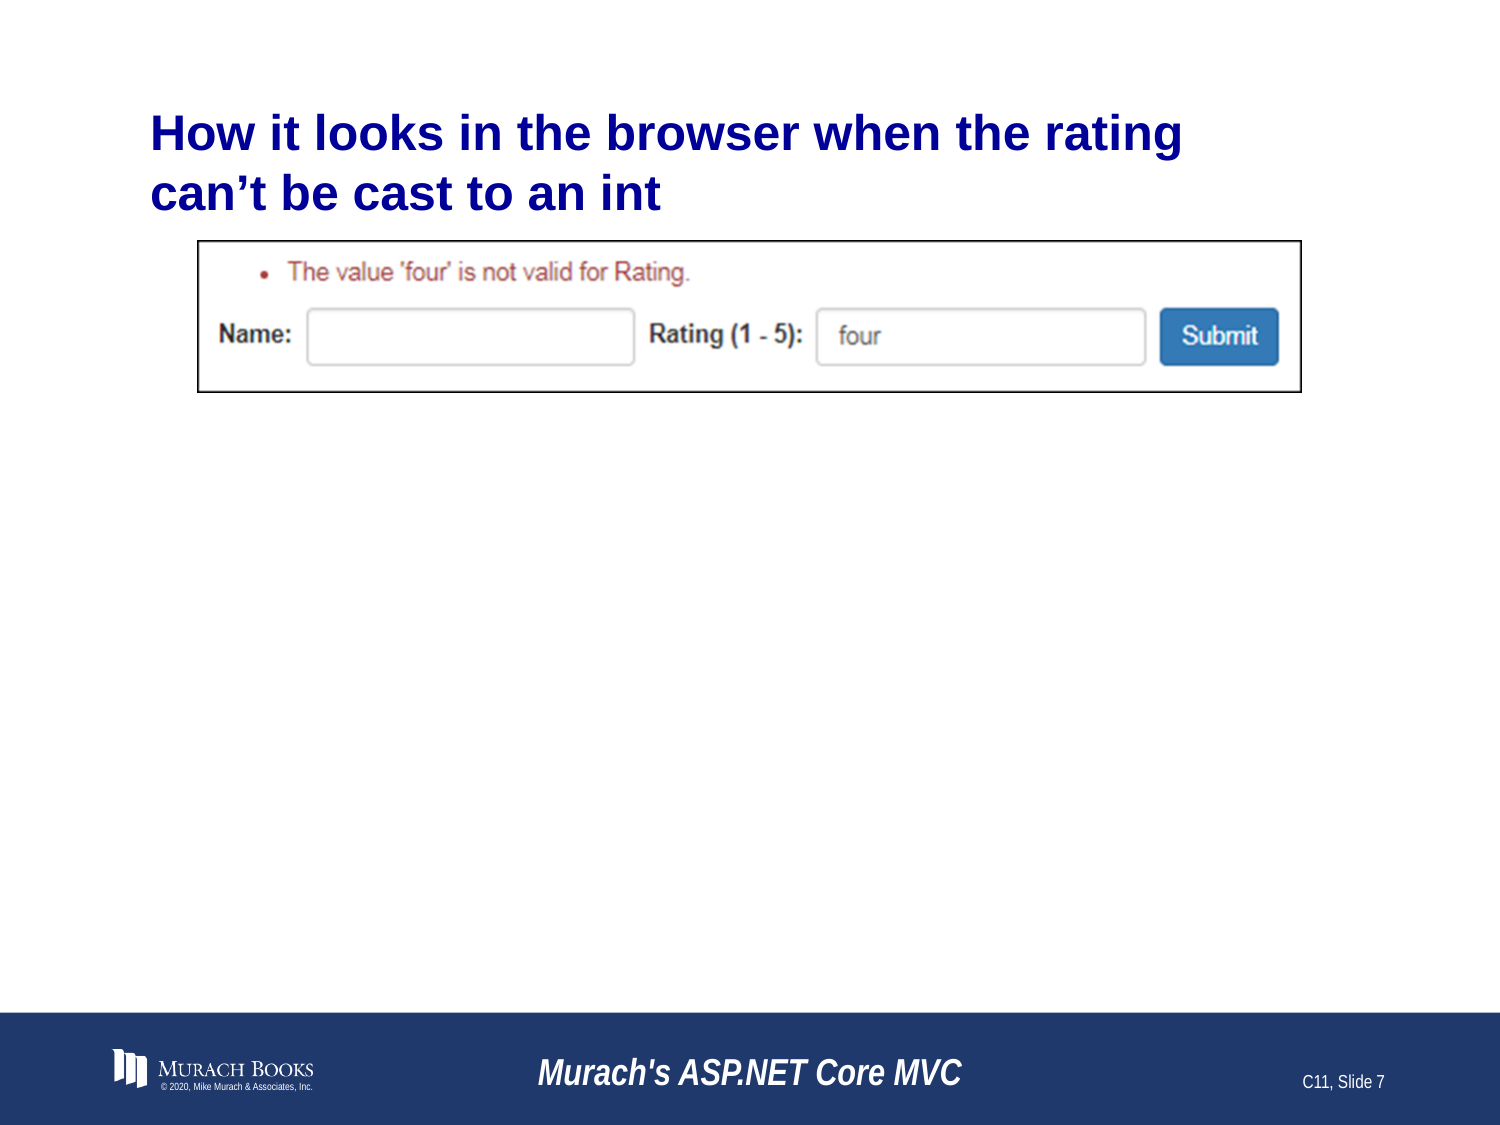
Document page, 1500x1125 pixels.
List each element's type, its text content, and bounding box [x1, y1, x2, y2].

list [197, 239, 1303, 393]
slide_number Murach's ASP.NET Core MVC [463, 1025, 1050, 1100]
footer © 2020, Mike Murach & Associates, Inc. [12, 1025, 463, 1100]
slide_number C11, Slide 7 [1087, 1025, 1400, 1100]
title How it looks in the browser when the rating can’t be cast to an int [150, 99, 1350, 222]
